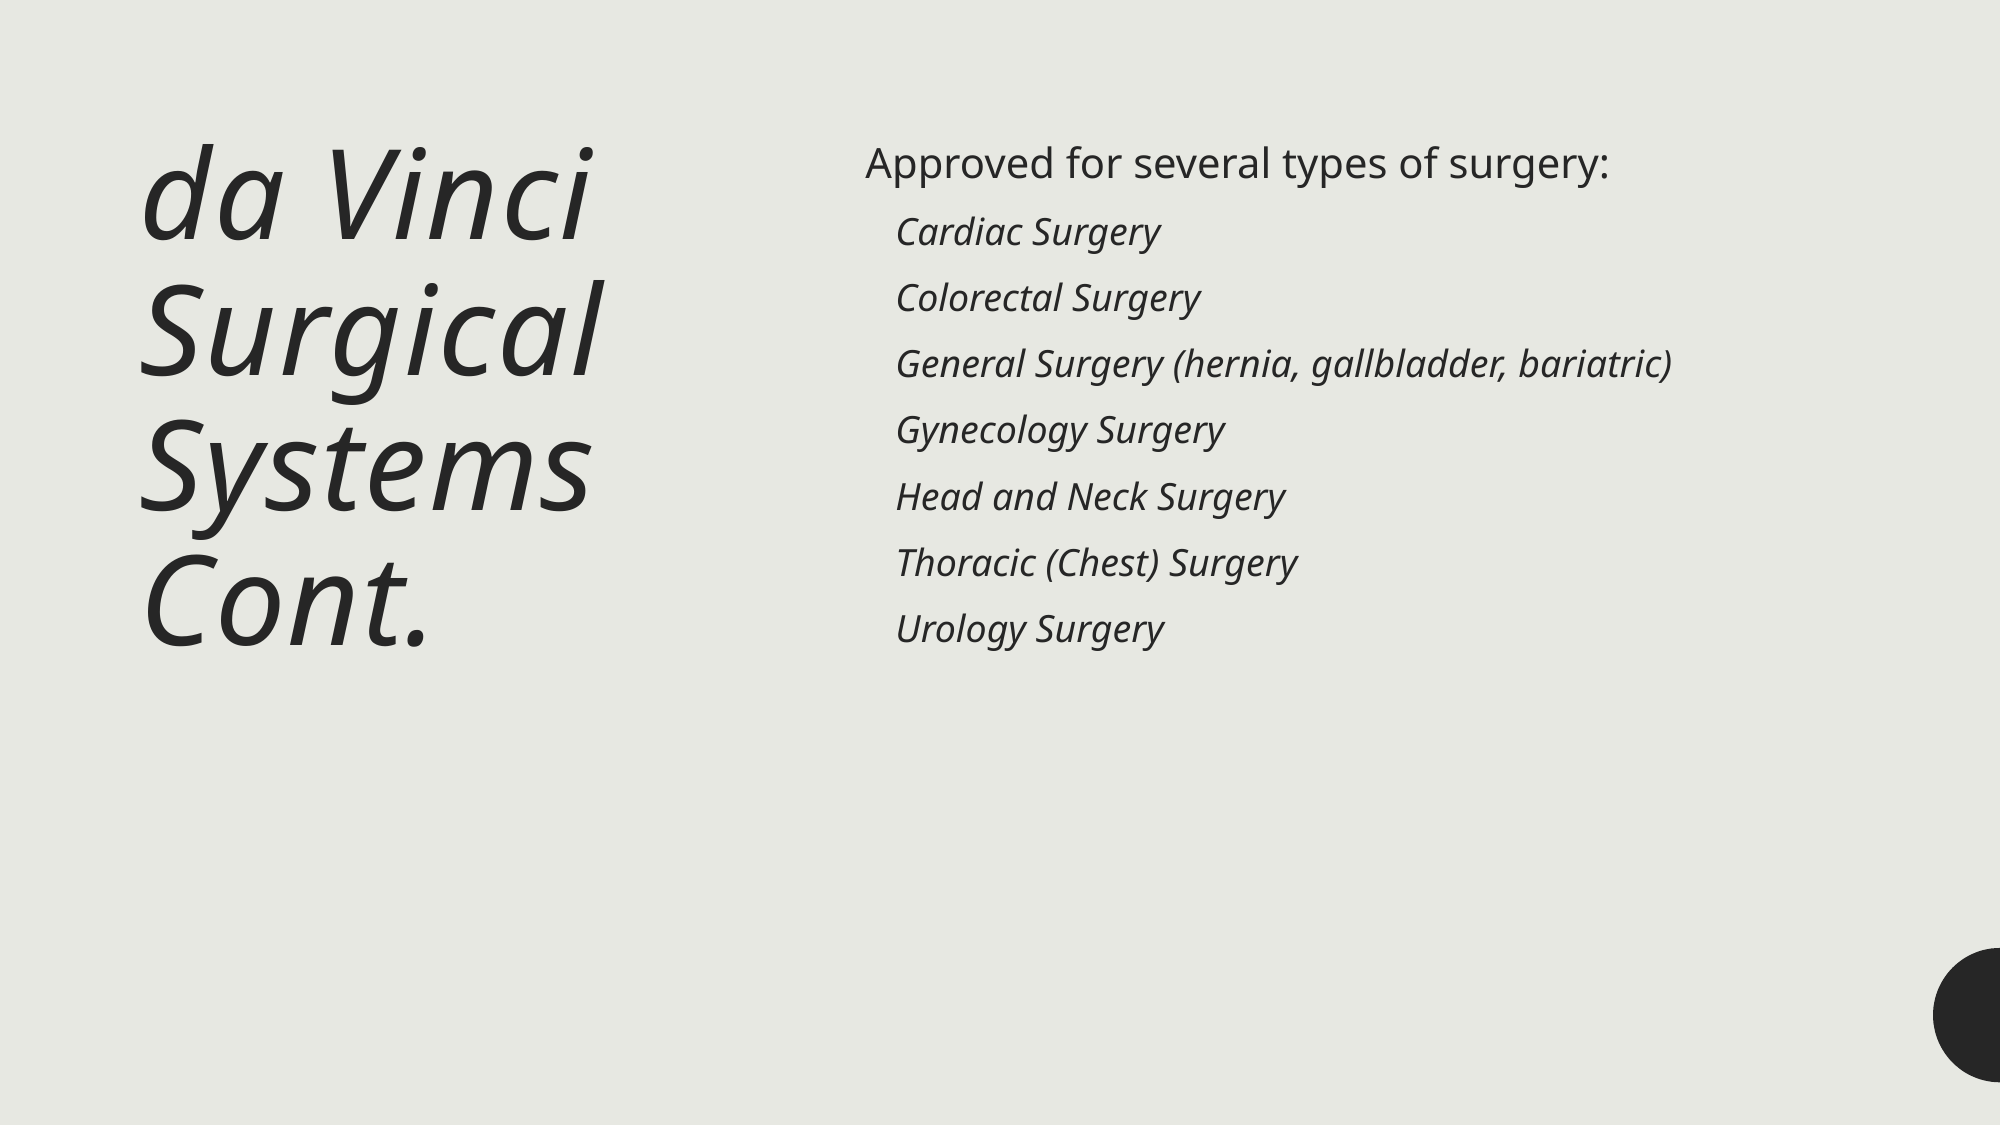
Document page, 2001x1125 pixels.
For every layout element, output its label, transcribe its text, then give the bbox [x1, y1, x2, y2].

list Approved for several types of surgery: Cardiac Surgery Colorectal Surgery General Surgery (hernia, gallbladder, bariatric) Gynecology Surgery Head and Neck Surgery Thoracic (Chest) Surgery Urology Surgery [850, 124, 1875, 905]
title da Vinci Surgical Systems Cont. [124, 124, 753, 905]
